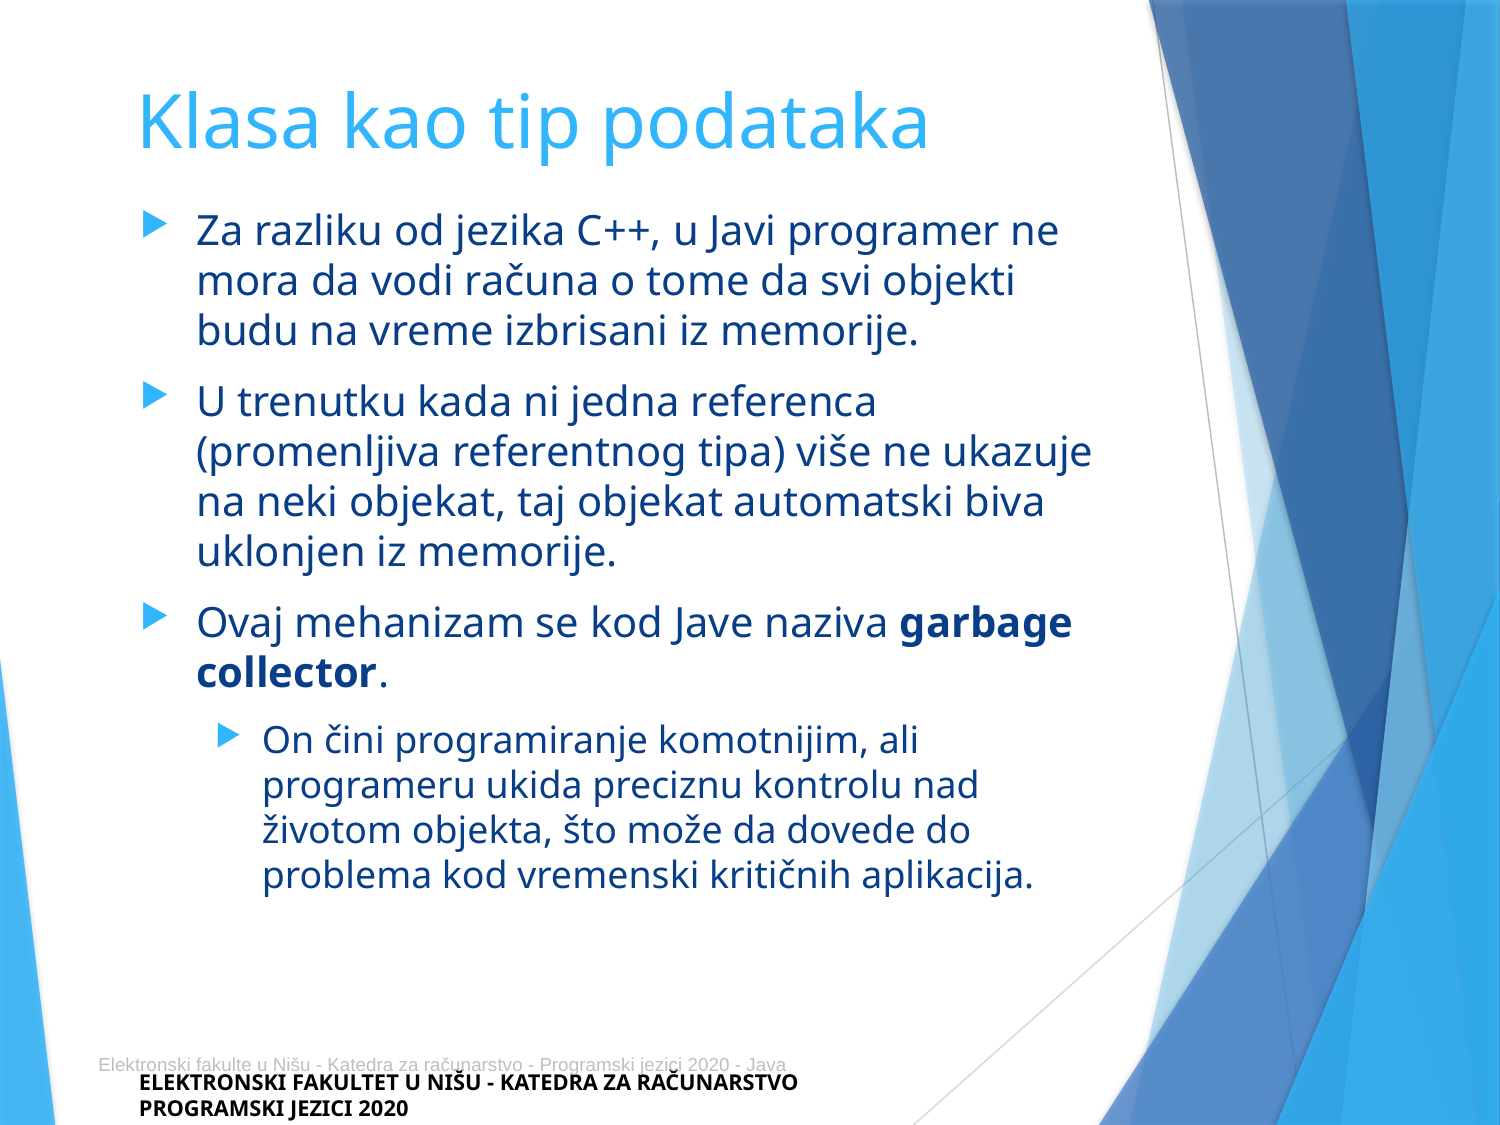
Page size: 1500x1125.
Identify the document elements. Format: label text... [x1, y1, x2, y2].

title Klasa kao tip podataka [121, 66, 1341, 309]
text_box Elektronski fakulteT u Nišu - Katedra za računarstvo Programski jezici 2020 [123, 1094, 892, 1125]
footer Elektronski fakulte u Nišu - Katedra za računarstvo - Programski jezici 2020 - Java [83, 1034, 1141, 1094]
list Za razliku od jezika C++, u Javi programer ne mora da vodi računa o tome da svi objekti budu na vreme izbrisani iz memorije. U trenutku kada ni jedna referenca (promenljiva referentnog tipa) više ne ukazuje na neki objekat, taj objekat automatski biva uklonjen iz memorije. Ovaj mehanizam se kod Jave naziva garbage collector. On čini programiranje komotnijim, ali programeru ukida preciznu kontrolu nad životom objekta, što može da dovede do problema kod vremenski kritičnih aplikacija. [125, 196, 1128, 952]
